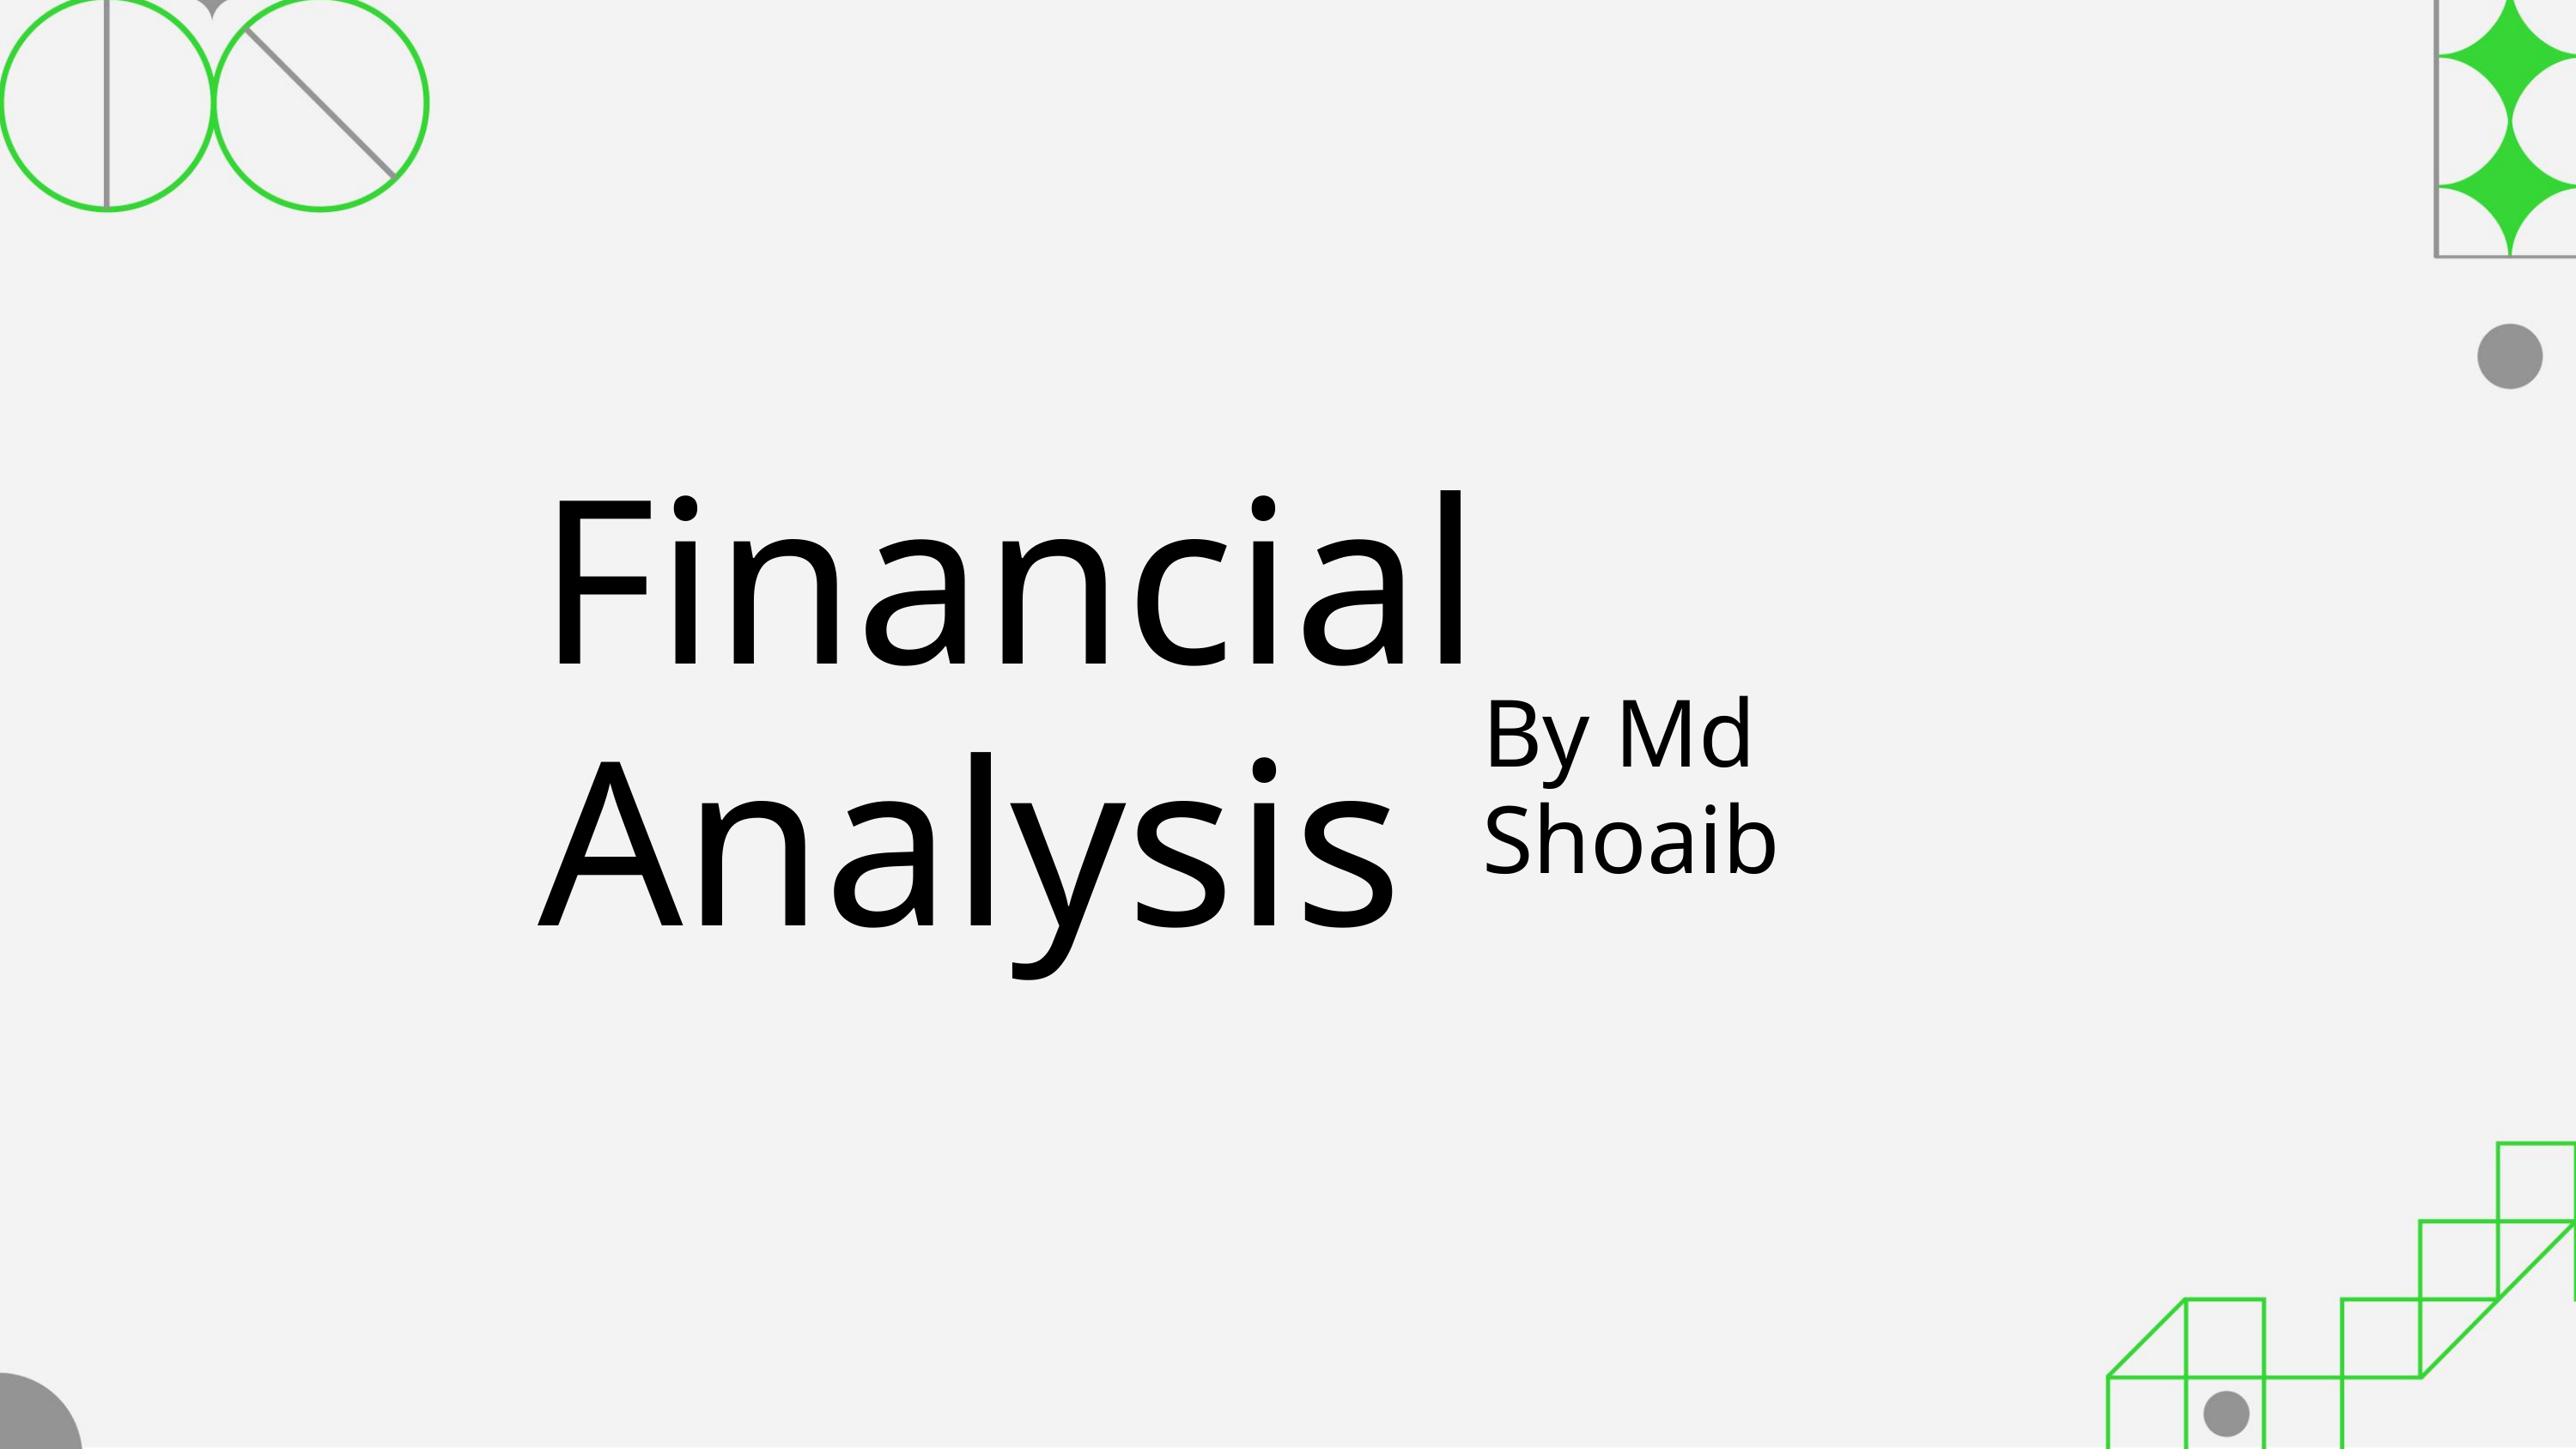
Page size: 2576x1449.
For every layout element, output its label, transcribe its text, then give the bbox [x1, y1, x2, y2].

text_box Financial Analysis [538, 448, 2060, 972]
text_box By Md Shoaib [1482, 679, 1953, 893]
text_box [0, 0, 2576, 1449]
